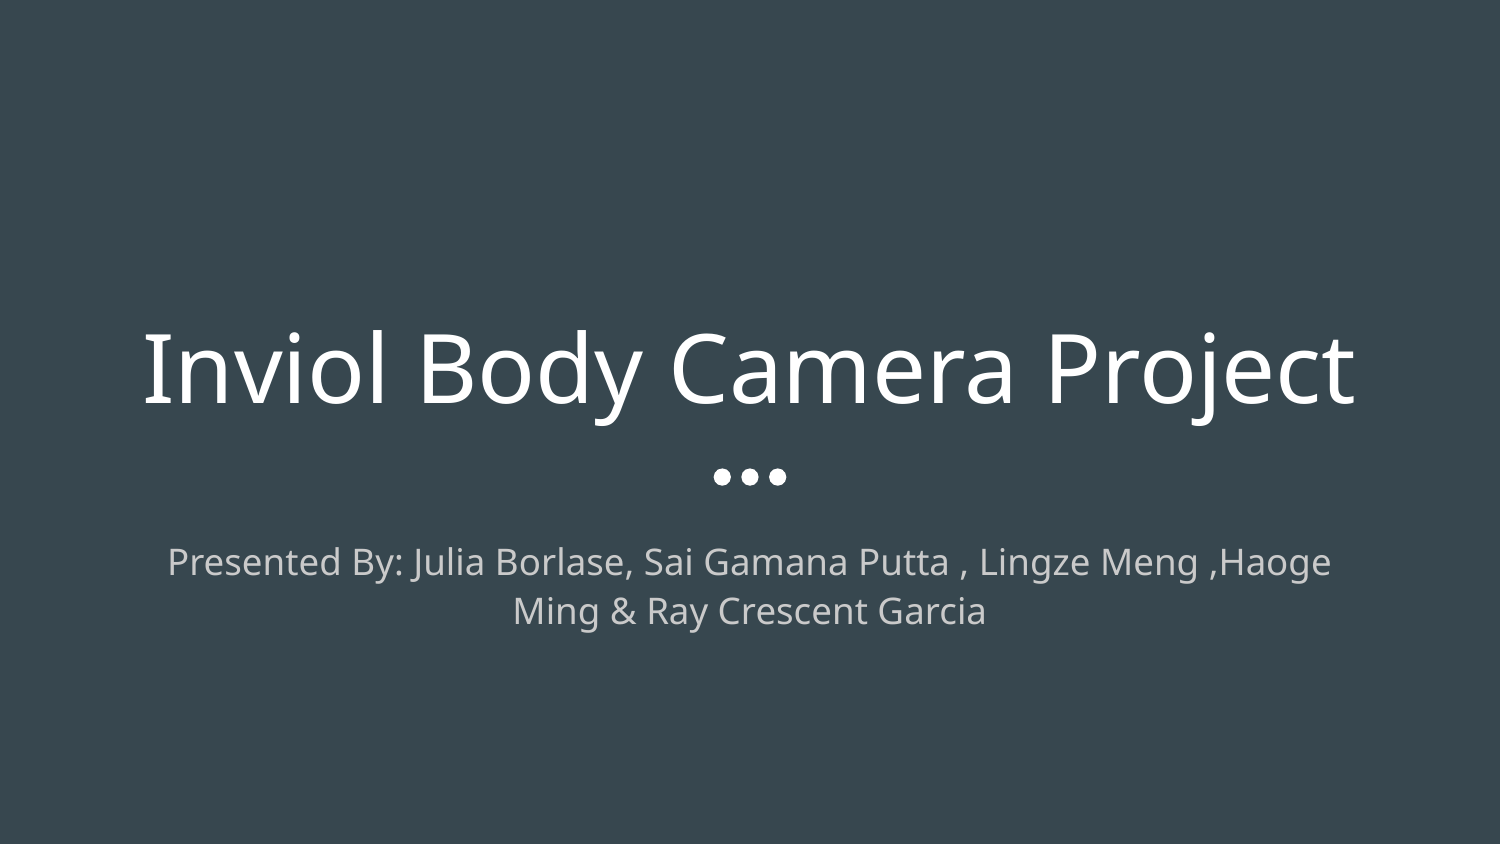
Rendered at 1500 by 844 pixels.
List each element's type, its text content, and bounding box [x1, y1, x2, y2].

title Inviol Body Camera Project [110, 162, 1390, 447]
subtitle Presented By: Julia Borlase, Sai Gamana Putta , Lingze Meng ,Haoge Ming & Ray Crescent Garcia [110, 520, 1390, 651]
